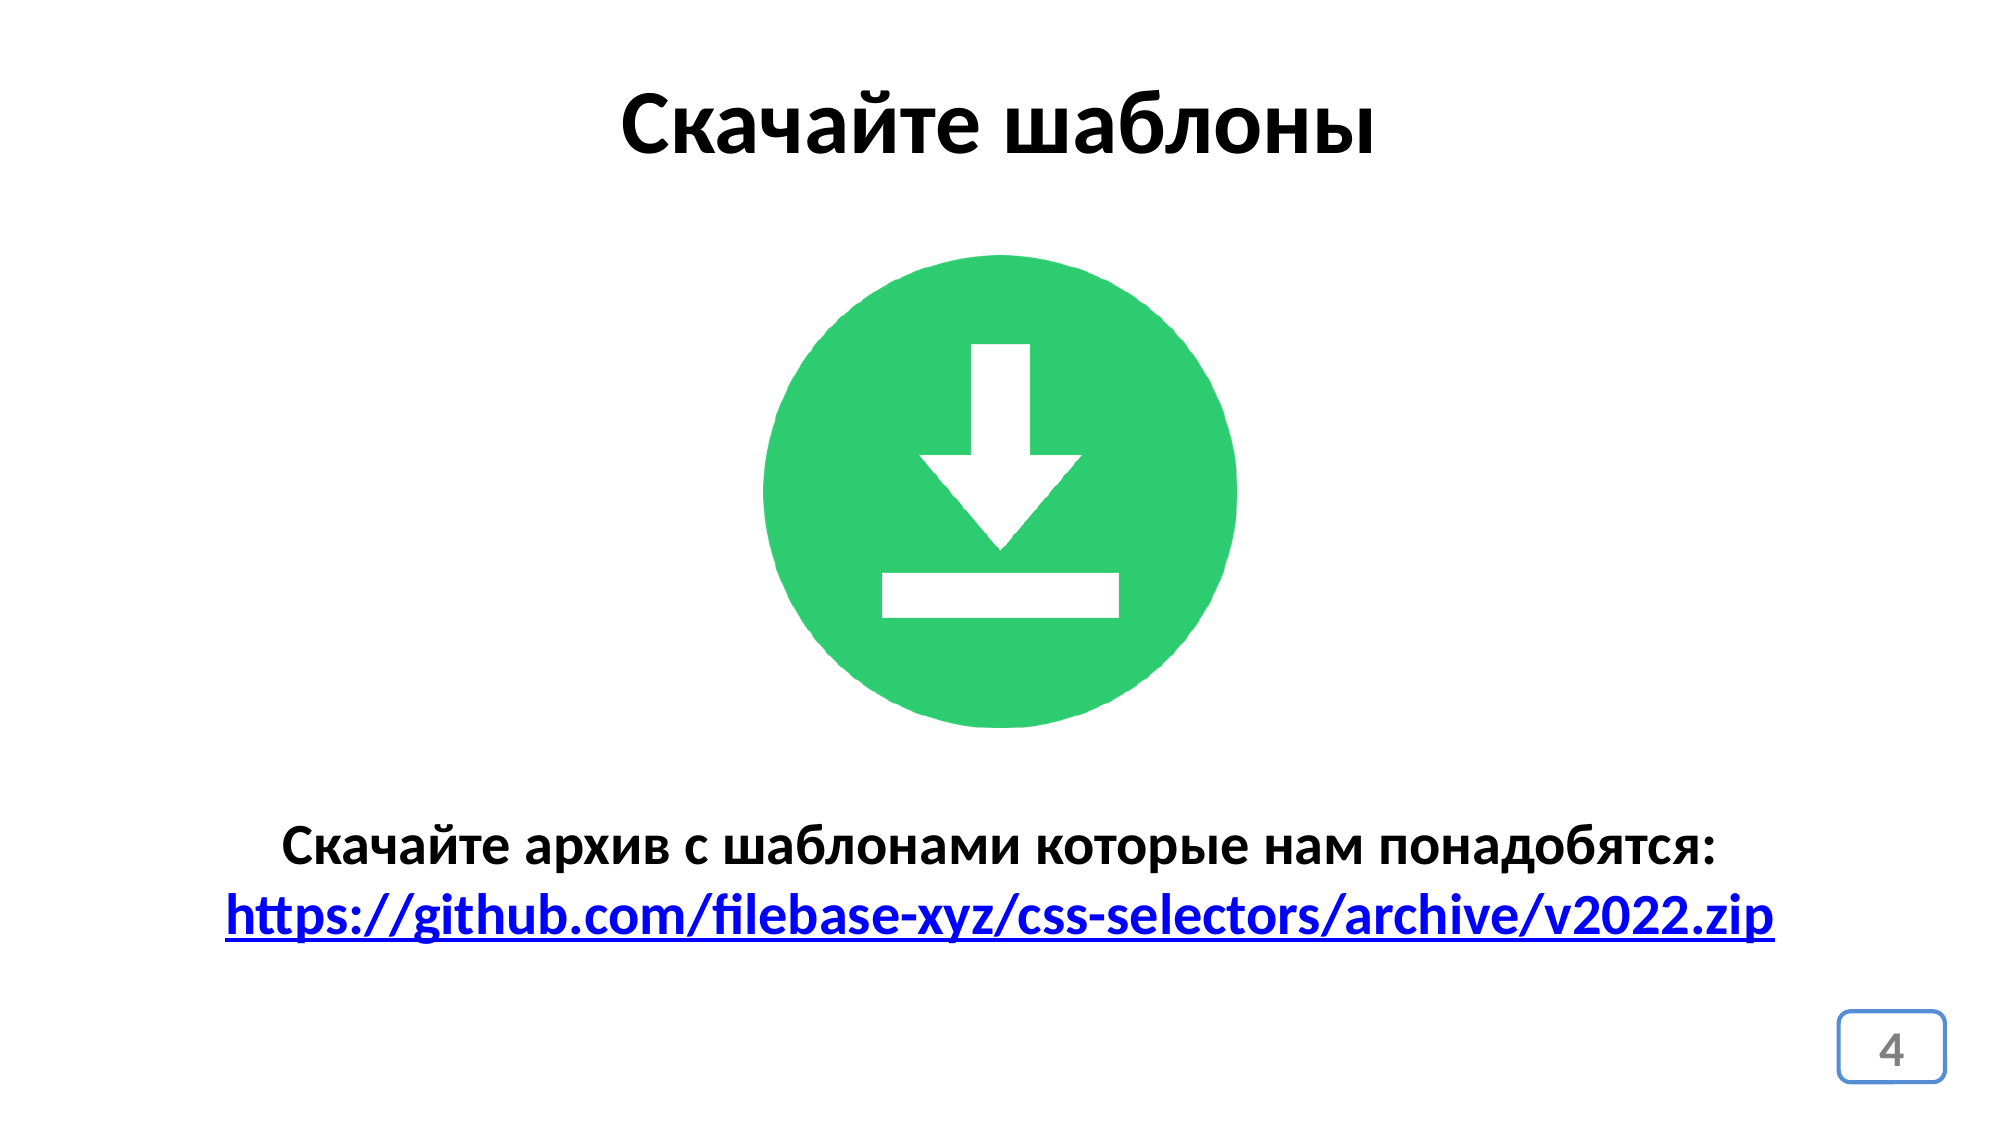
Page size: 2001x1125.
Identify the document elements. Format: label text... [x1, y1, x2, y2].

text_box Скачайте архив с шаблонами которые нам понадобятся: https://github.com/filebase-xyz/css-selectors/archive/v2022.zip [0, 798, 2000, 954]
text_box Скачайте шаблоны [0, 54, 2000, 180]
text_box 4 [1836, 1009, 1948, 1085]
picture [763, 255, 1237, 729]
